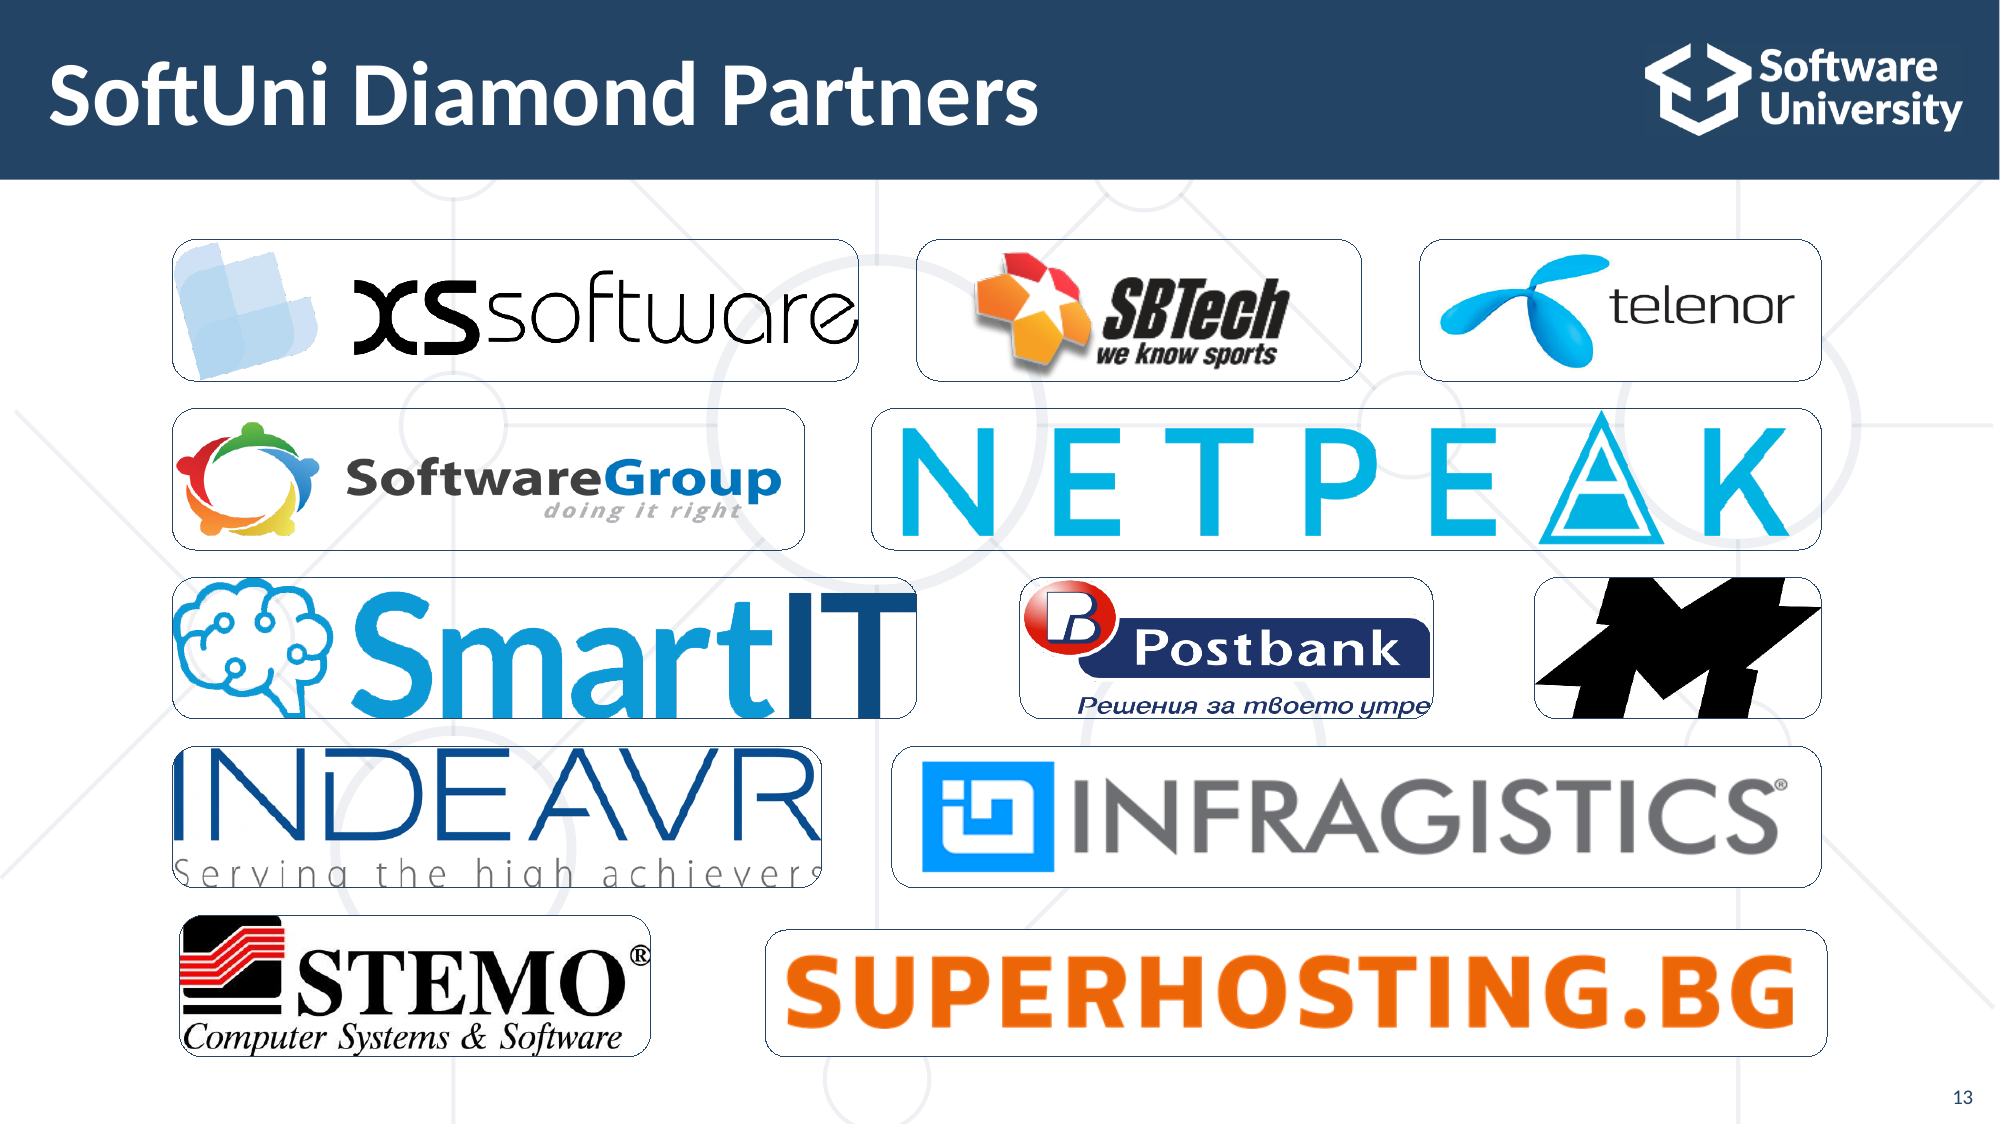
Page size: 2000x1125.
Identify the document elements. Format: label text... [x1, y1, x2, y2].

slide_number 13 [1927, 1067, 1989, 1117]
picture [891, 746, 1822, 889]
picture [172, 577, 918, 720]
picture [916, 239, 1362, 382]
picture [181, 588, 326, 712]
title SoftUni Diamond Partners [31, 16, 1609, 162]
picture [220, 618, 229, 627]
picture [230, 663, 240, 672]
picture [179, 915, 651, 1058]
picture [1419, 239, 1822, 382]
picture [172, 239, 859, 382]
picture [1534, 577, 1822, 720]
picture [171, 408, 806, 551]
picture [292, 649, 302, 659]
picture [1019, 577, 1434, 720]
picture [1645, 43, 1963, 136]
picture [261, 617, 270, 627]
picture [765, 929, 1828, 1058]
picture [172, 577, 246, 619]
picture [871, 408, 1822, 551]
picture [171, 746, 823, 889]
